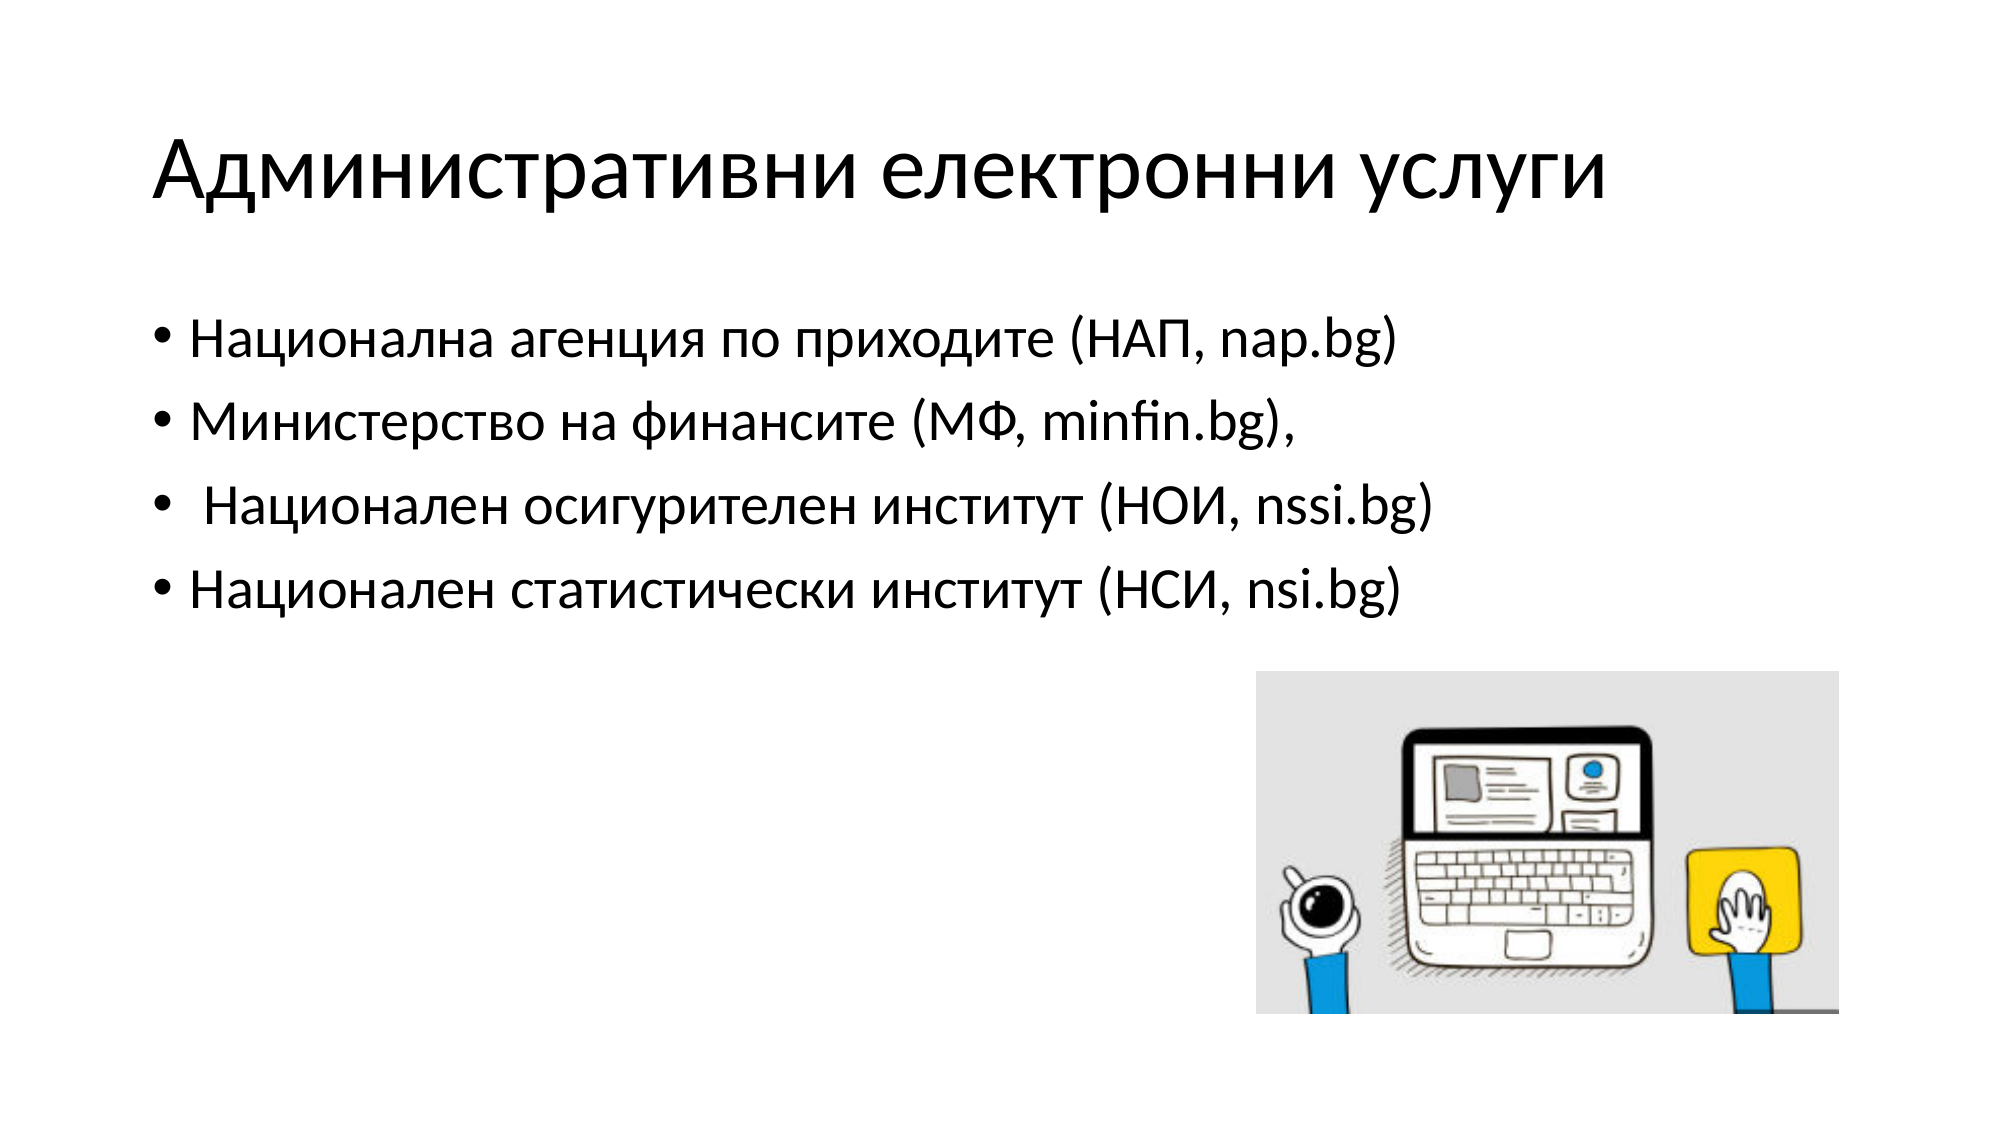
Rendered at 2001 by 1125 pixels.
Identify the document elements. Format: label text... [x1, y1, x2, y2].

list Национална агенция по приходите (НАП, nap.bg) Министерство на финансите (МФ, minfin.bg), Национален осигурителен институт (НОИ, nssi.bg) Национален статистически институт (НСИ, nsi.bg) [137, 299, 1863, 1014]
title Административни електронни услуги [137, 59, 1863, 278]
picture [1256, 671, 1839, 1014]
